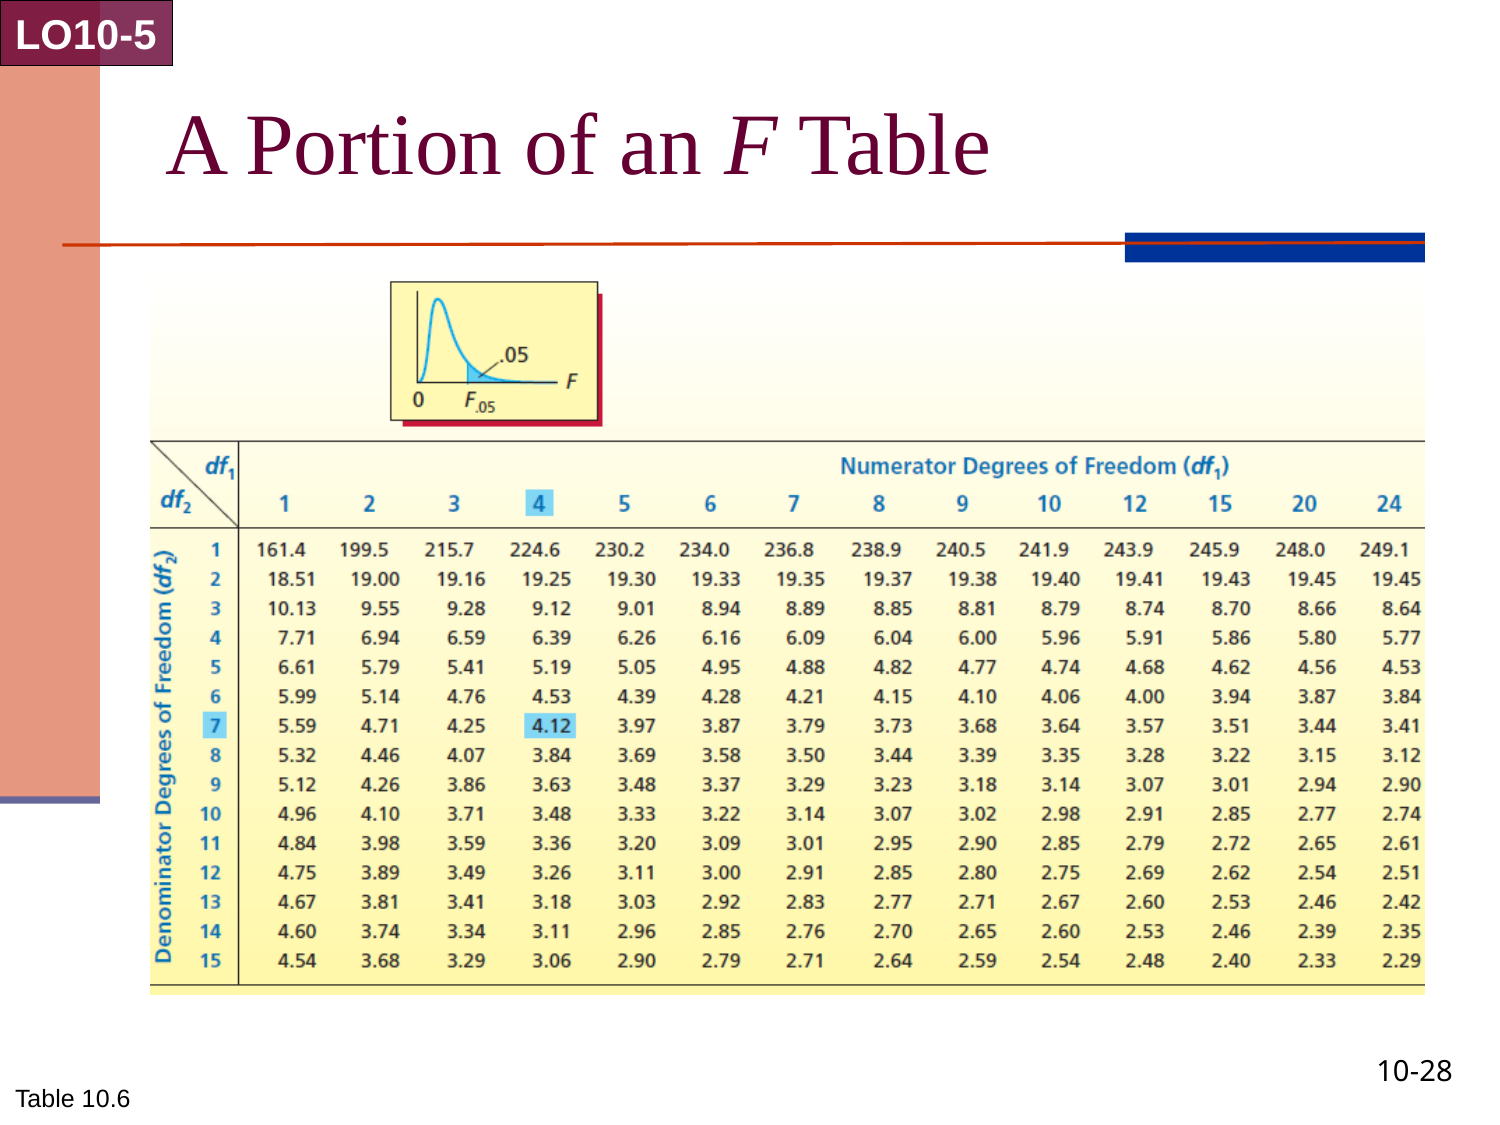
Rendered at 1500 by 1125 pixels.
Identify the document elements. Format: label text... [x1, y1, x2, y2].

list LO10-5 [0, 0, 173, 66]
slide_number 10-28 [1155, 1024, 1468, 1100]
title A Portion of an F Table [150, 45, 1425, 234]
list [149, 273, 1426, 995]
list Table 10.6 [0, 1074, 550, 1125]
